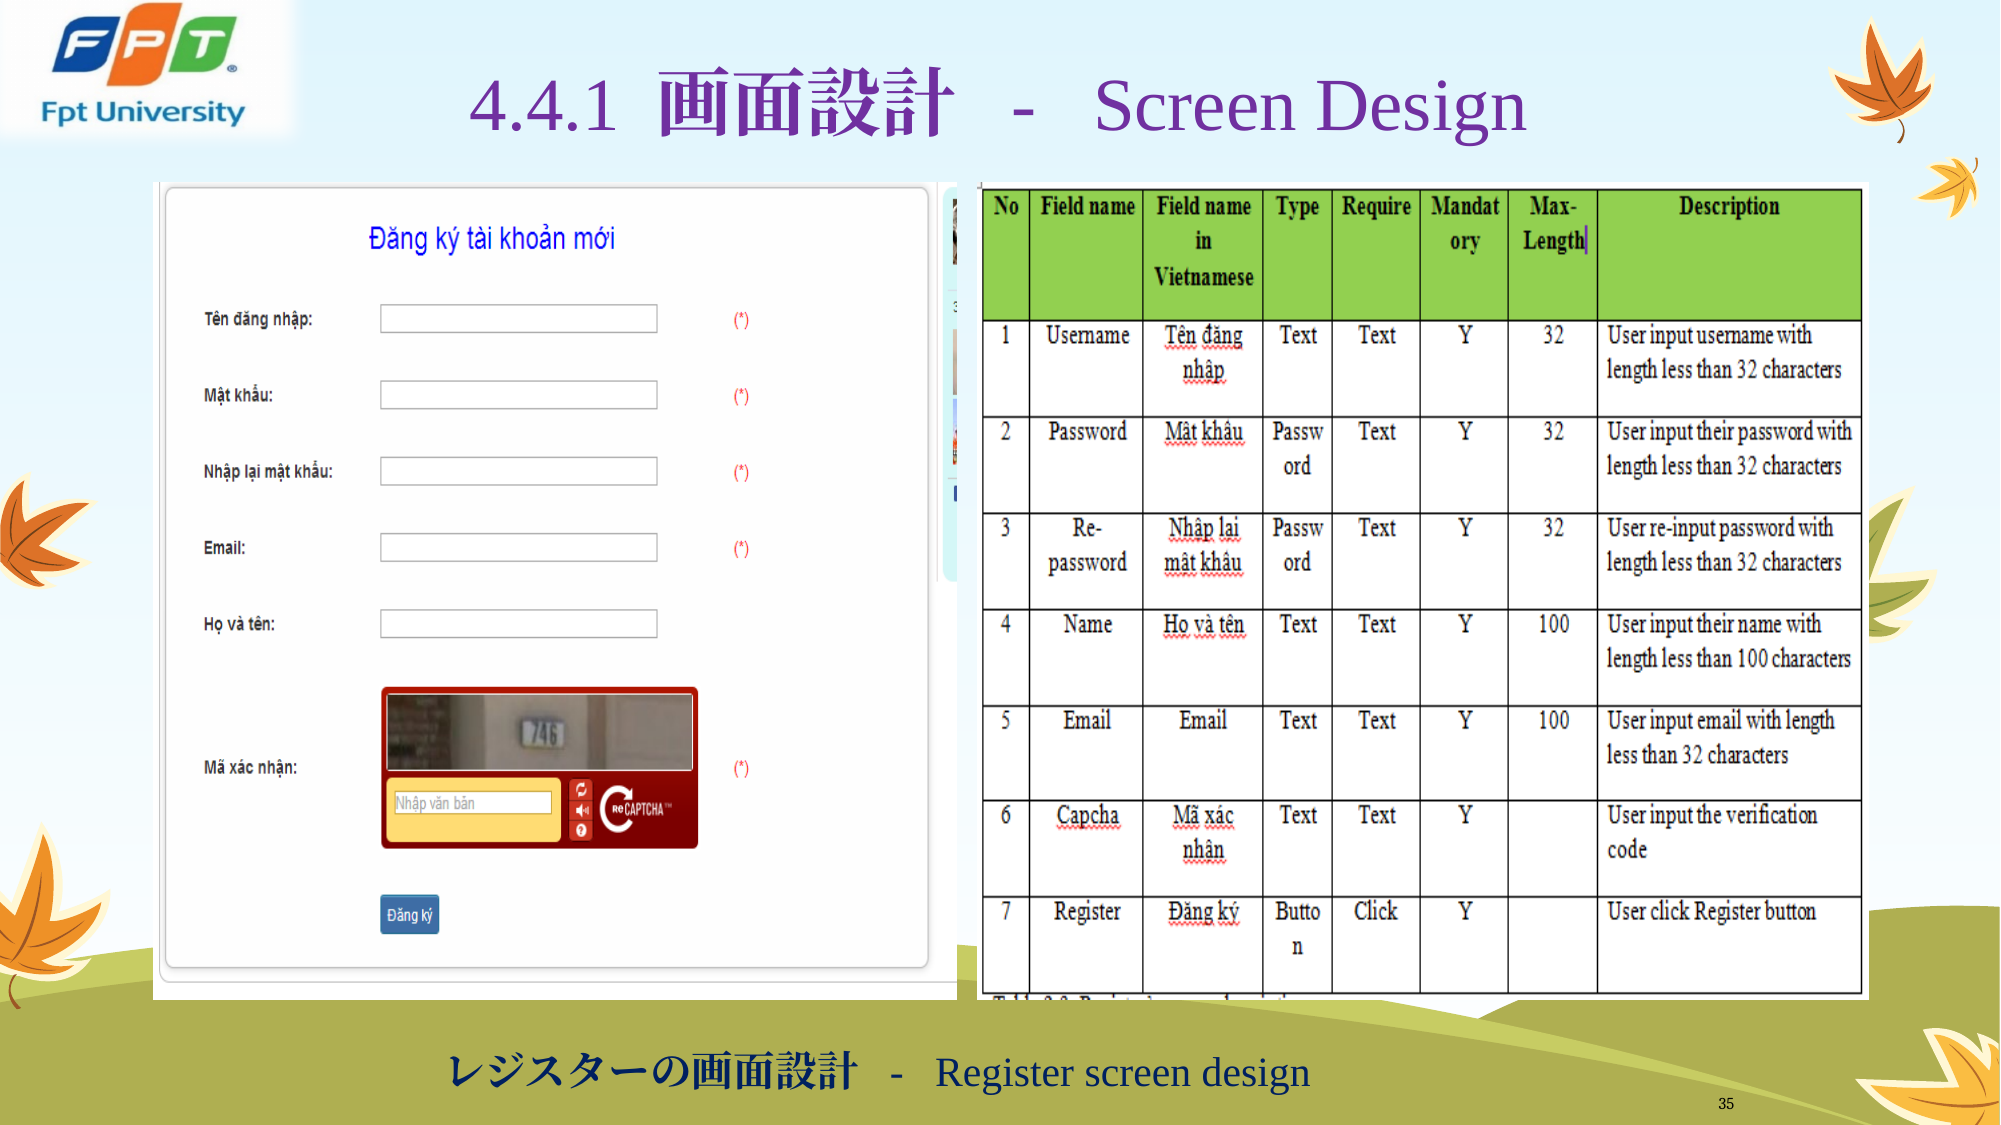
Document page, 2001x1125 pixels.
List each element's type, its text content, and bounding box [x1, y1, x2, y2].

picture [153, 182, 957, 1000]
picture [0, 0, 312, 155]
slide_number 35 [1644, 1083, 1750, 1122]
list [977, 182, 1869, 1000]
text_box レジスターの画面設計 - Register screen design [428, 1036, 1485, 1102]
title 4.4.1 画面設計 - Screen Design [312, 12, 1749, 155]
